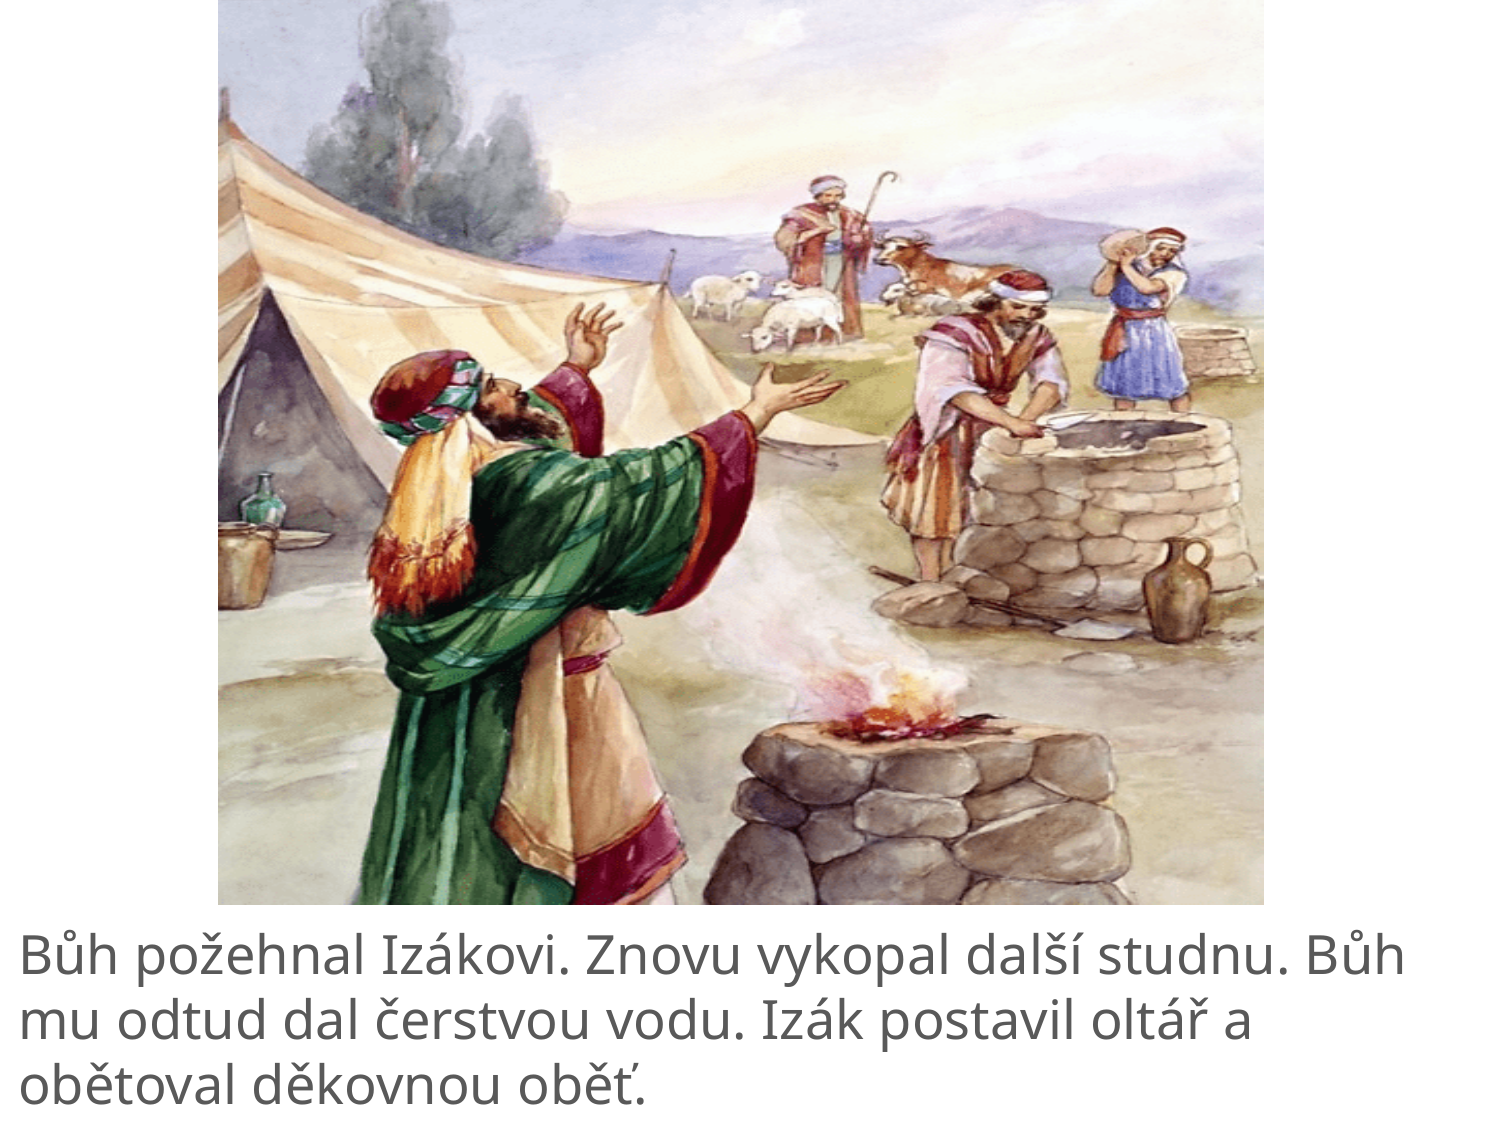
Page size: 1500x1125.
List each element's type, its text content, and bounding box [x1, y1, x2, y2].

text_box Bůh požehnal Izákovi. Znovu vykopal další studnu. Bůh mu odtud dal čerstvou vodu. Izák postavil oltář a obětoval děkovnou oběť. [3, 912, 1489, 1123]
picture [218, 0, 1264, 906]
